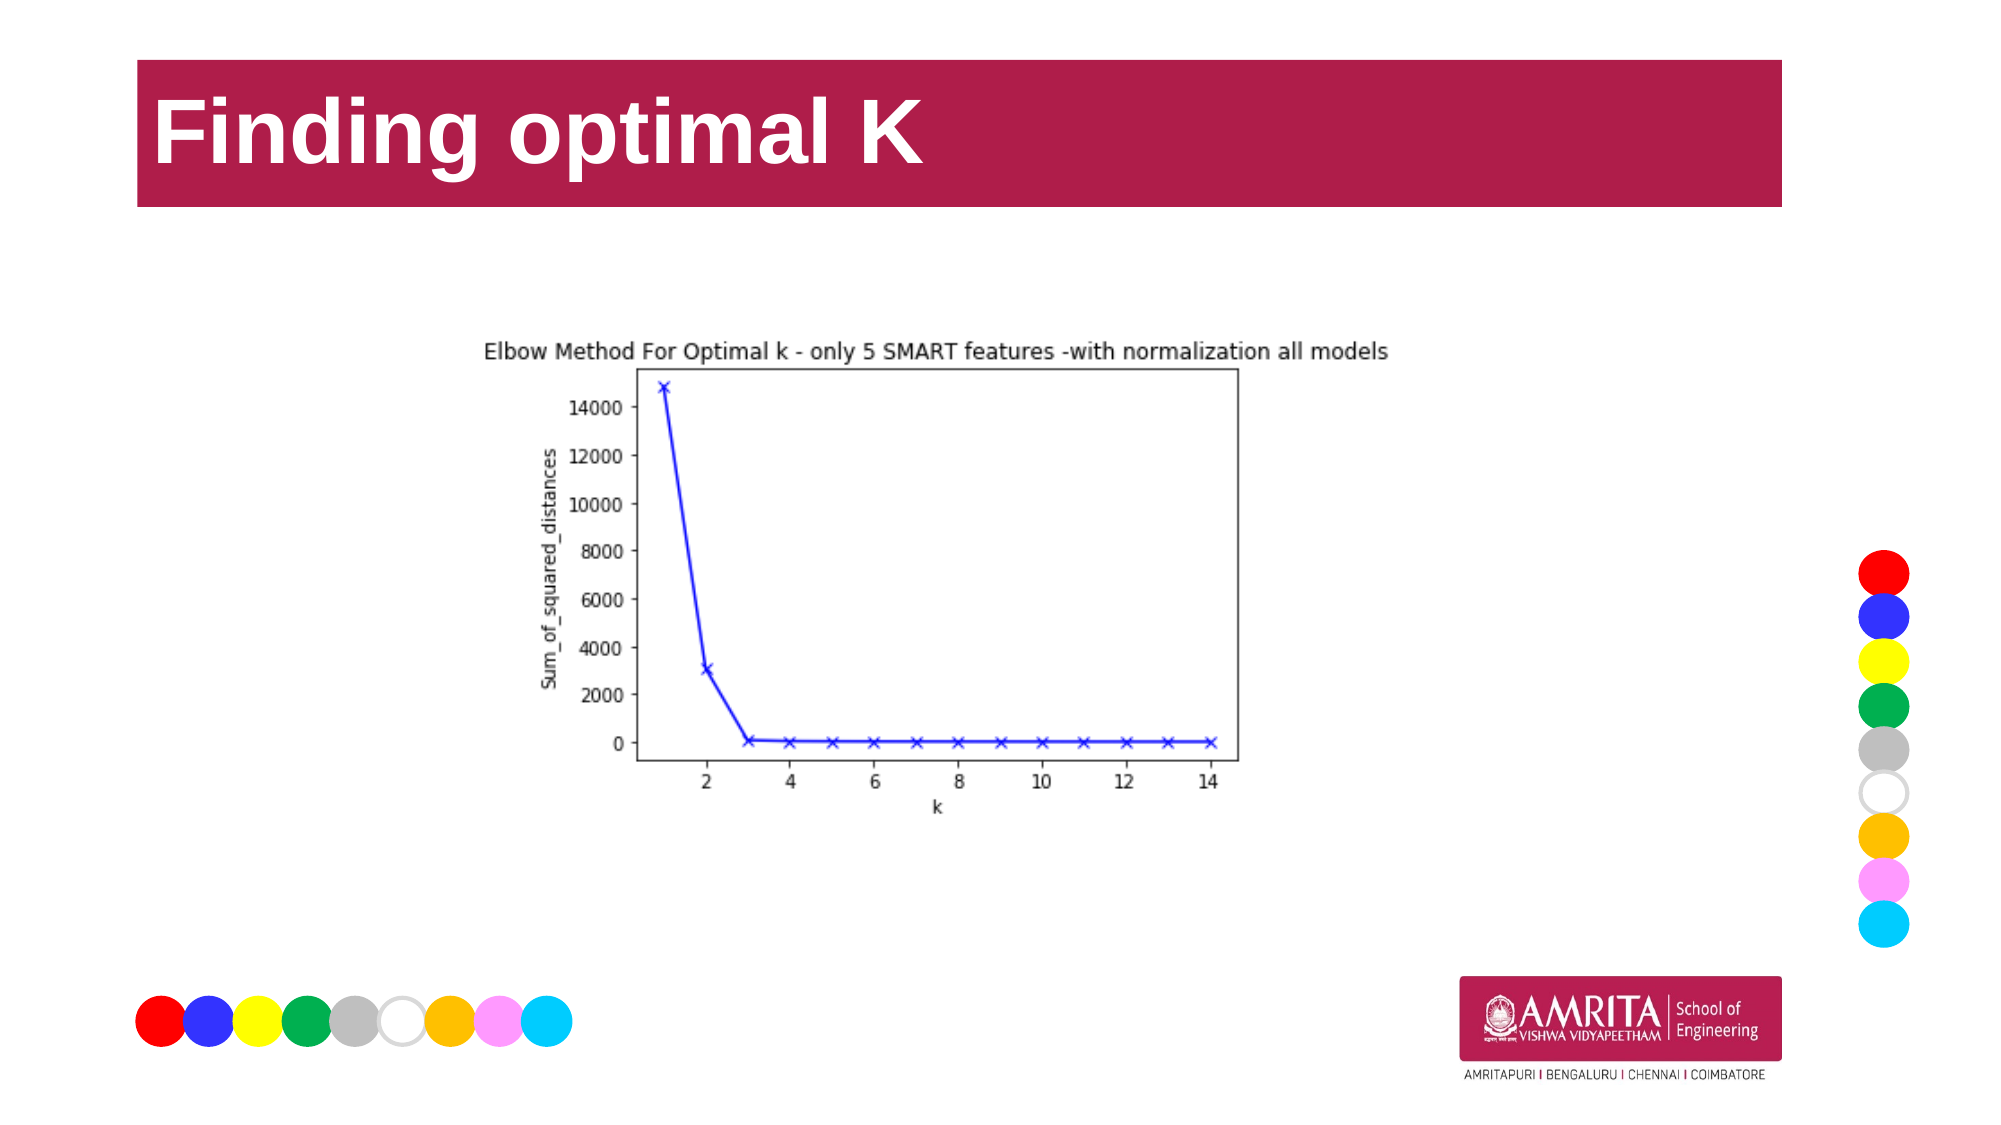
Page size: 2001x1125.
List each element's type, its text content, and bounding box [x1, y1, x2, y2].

text_box Finding optimal K [137, 59, 1782, 207]
picture [1459, 976, 1782, 1085]
picture [443, 304, 1460, 851]
